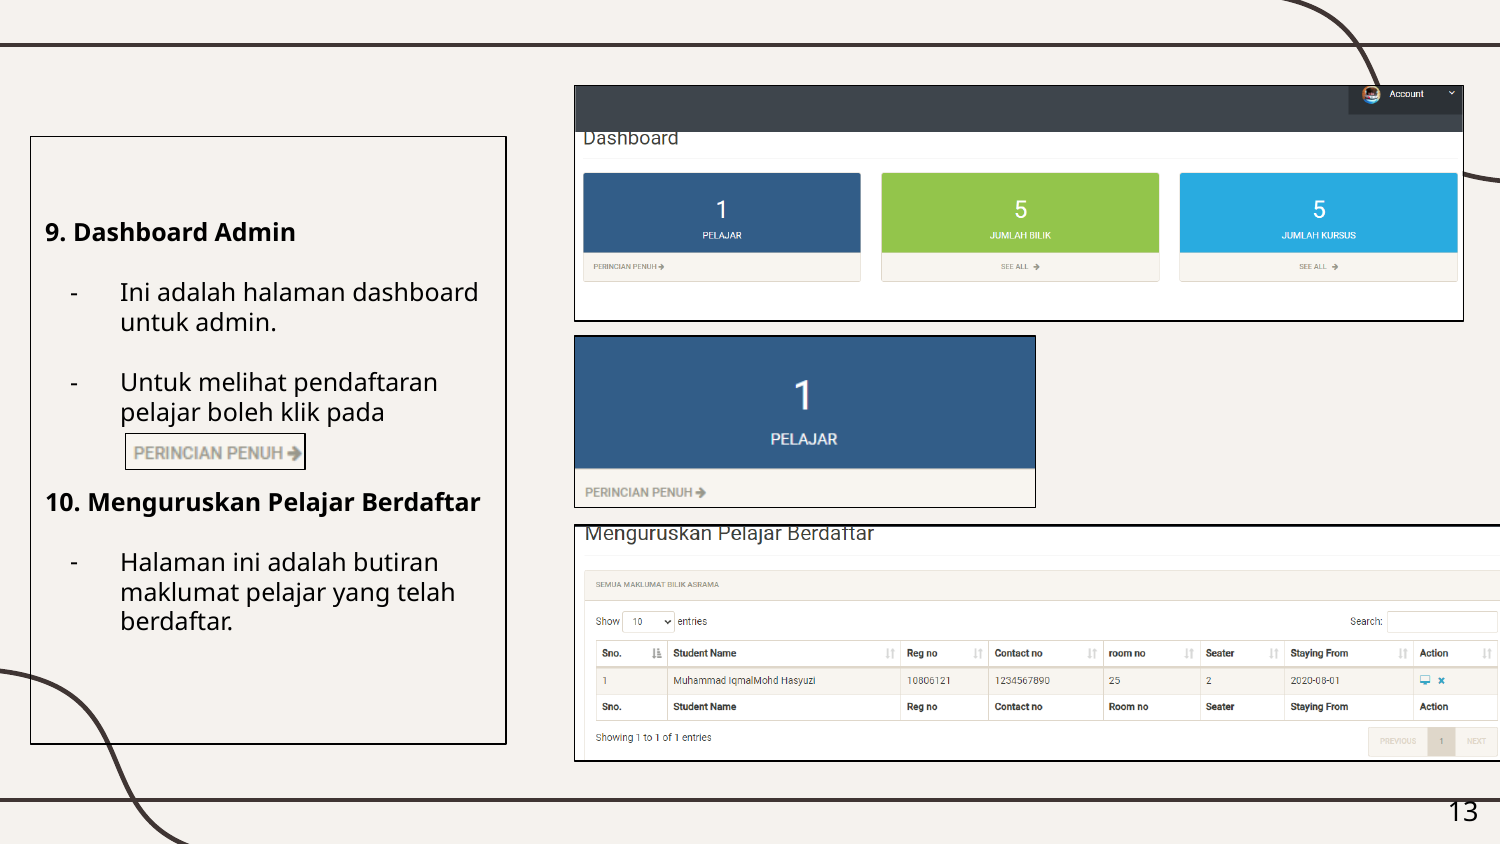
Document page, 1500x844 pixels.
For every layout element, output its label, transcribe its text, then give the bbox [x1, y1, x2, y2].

picture [575, 525, 1500, 761]
picture [125, 433, 305, 469]
picture [575, 85, 1463, 321]
text_box 9. Dashboard Admin Ini adalah halaman dashboard untuk admin. Untuk melihat pendaftaran pelajar boleh klik pada 10. Menguruskan Pelajar Berdaftar Halaman ini adalah butiran maklumat pelajar yang telah berdaftar. [30, 136, 507, 745]
picture [575, 336, 1035, 508]
slide_number ‹#› [1403, 779, 1494, 844]
